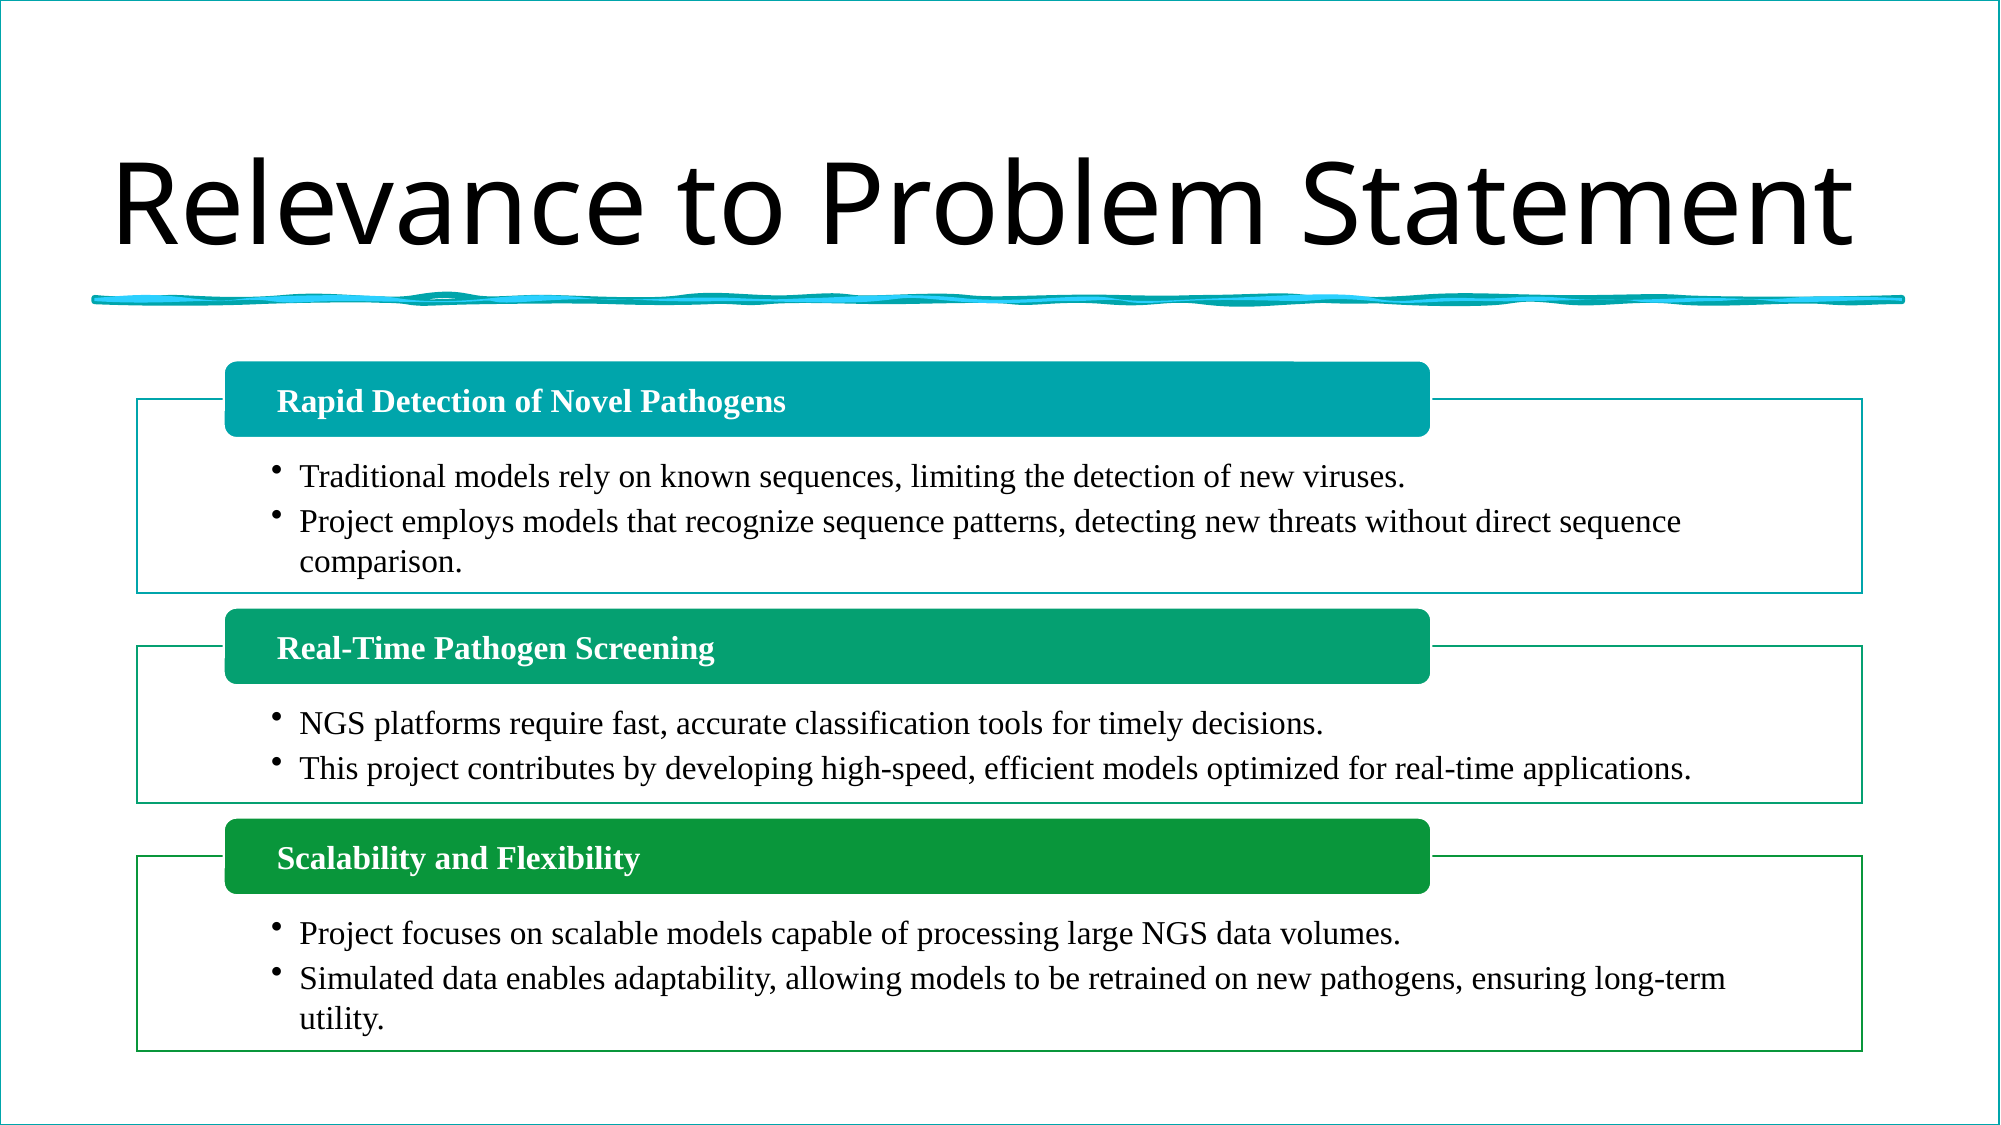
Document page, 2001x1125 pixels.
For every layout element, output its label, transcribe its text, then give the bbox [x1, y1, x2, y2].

text_box [93, 293, 1904, 305]
text_box [0, 0, 2000, 1125]
title Relevance to Problem Statement [94, 39, 1902, 275]
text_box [137, 320, 1863, 1091]
